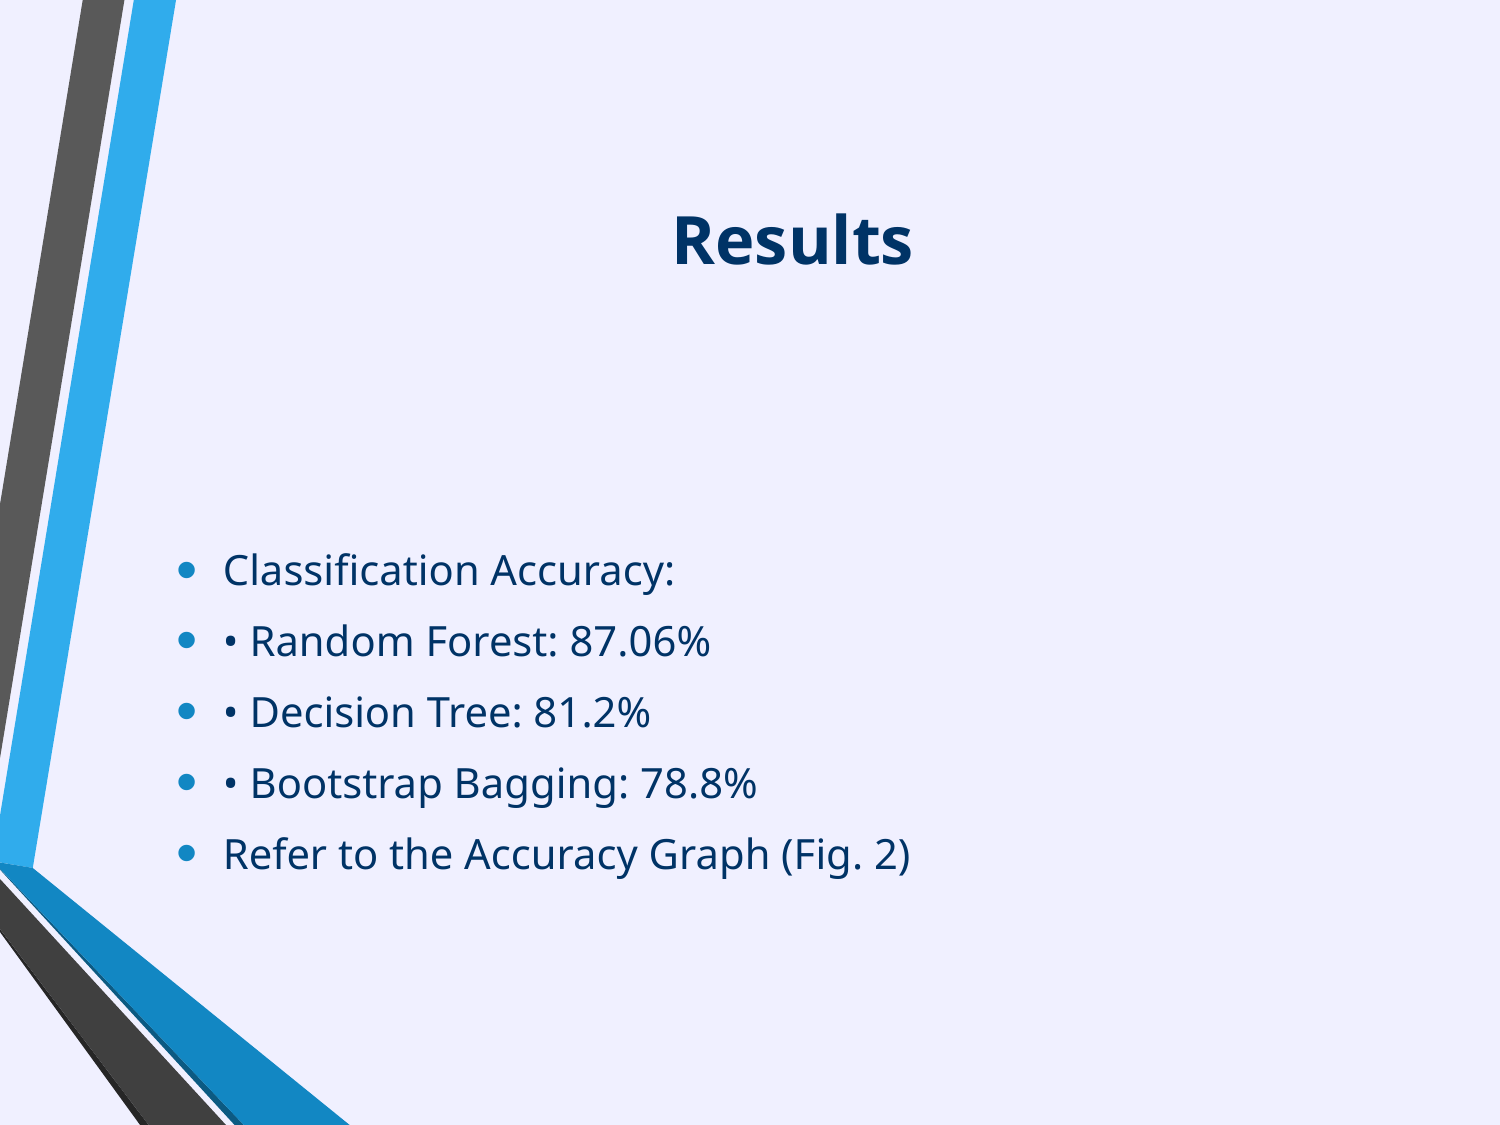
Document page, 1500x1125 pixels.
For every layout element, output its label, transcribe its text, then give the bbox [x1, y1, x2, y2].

list Classification Accuracy: • Random Forest: 87.06% • Decision Tree: 81.2% • Bootstrap Bagging: 78.8% Refer to the Accuracy Graph (Fig. 2) [161, 437, 1425, 985]
title Results [161, 75, 1425, 400]
